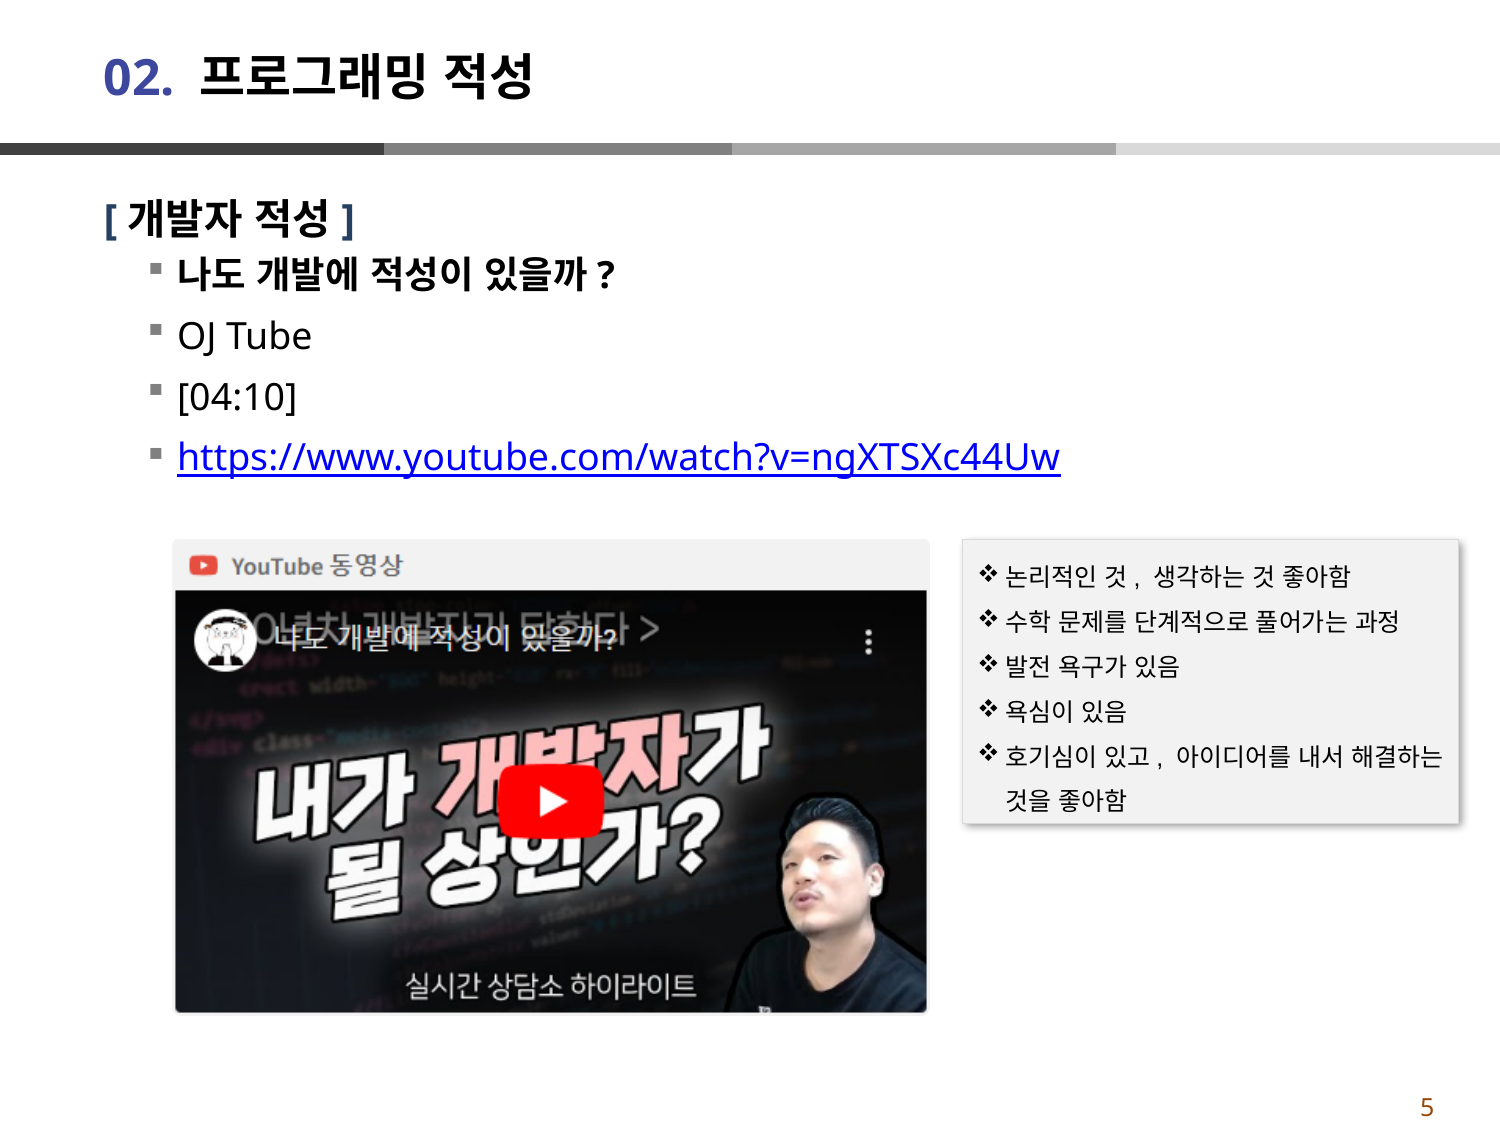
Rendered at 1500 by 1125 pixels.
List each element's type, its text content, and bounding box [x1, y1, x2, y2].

list [개발자 적성] 나도 개발에 적성이 있을까? OJ Tube [04:10] https://www.youtube.com/watch?v=ngXTSXc44Uw [88, 160, 1495, 504]
text_box 논리적인 것, 생각하는 것 좋아함 수학 문제를 단계적으로 풀어가는 과정 발전 욕구가 있음 욕심이 있음 호기심이 있고, 아이디어를 내서 해결하는 것을 좋아함 [962, 539, 1459, 824]
picture [170, 538, 930, 1017]
title 02. 프로그래밍 적성 [88, 30, 1400, 121]
